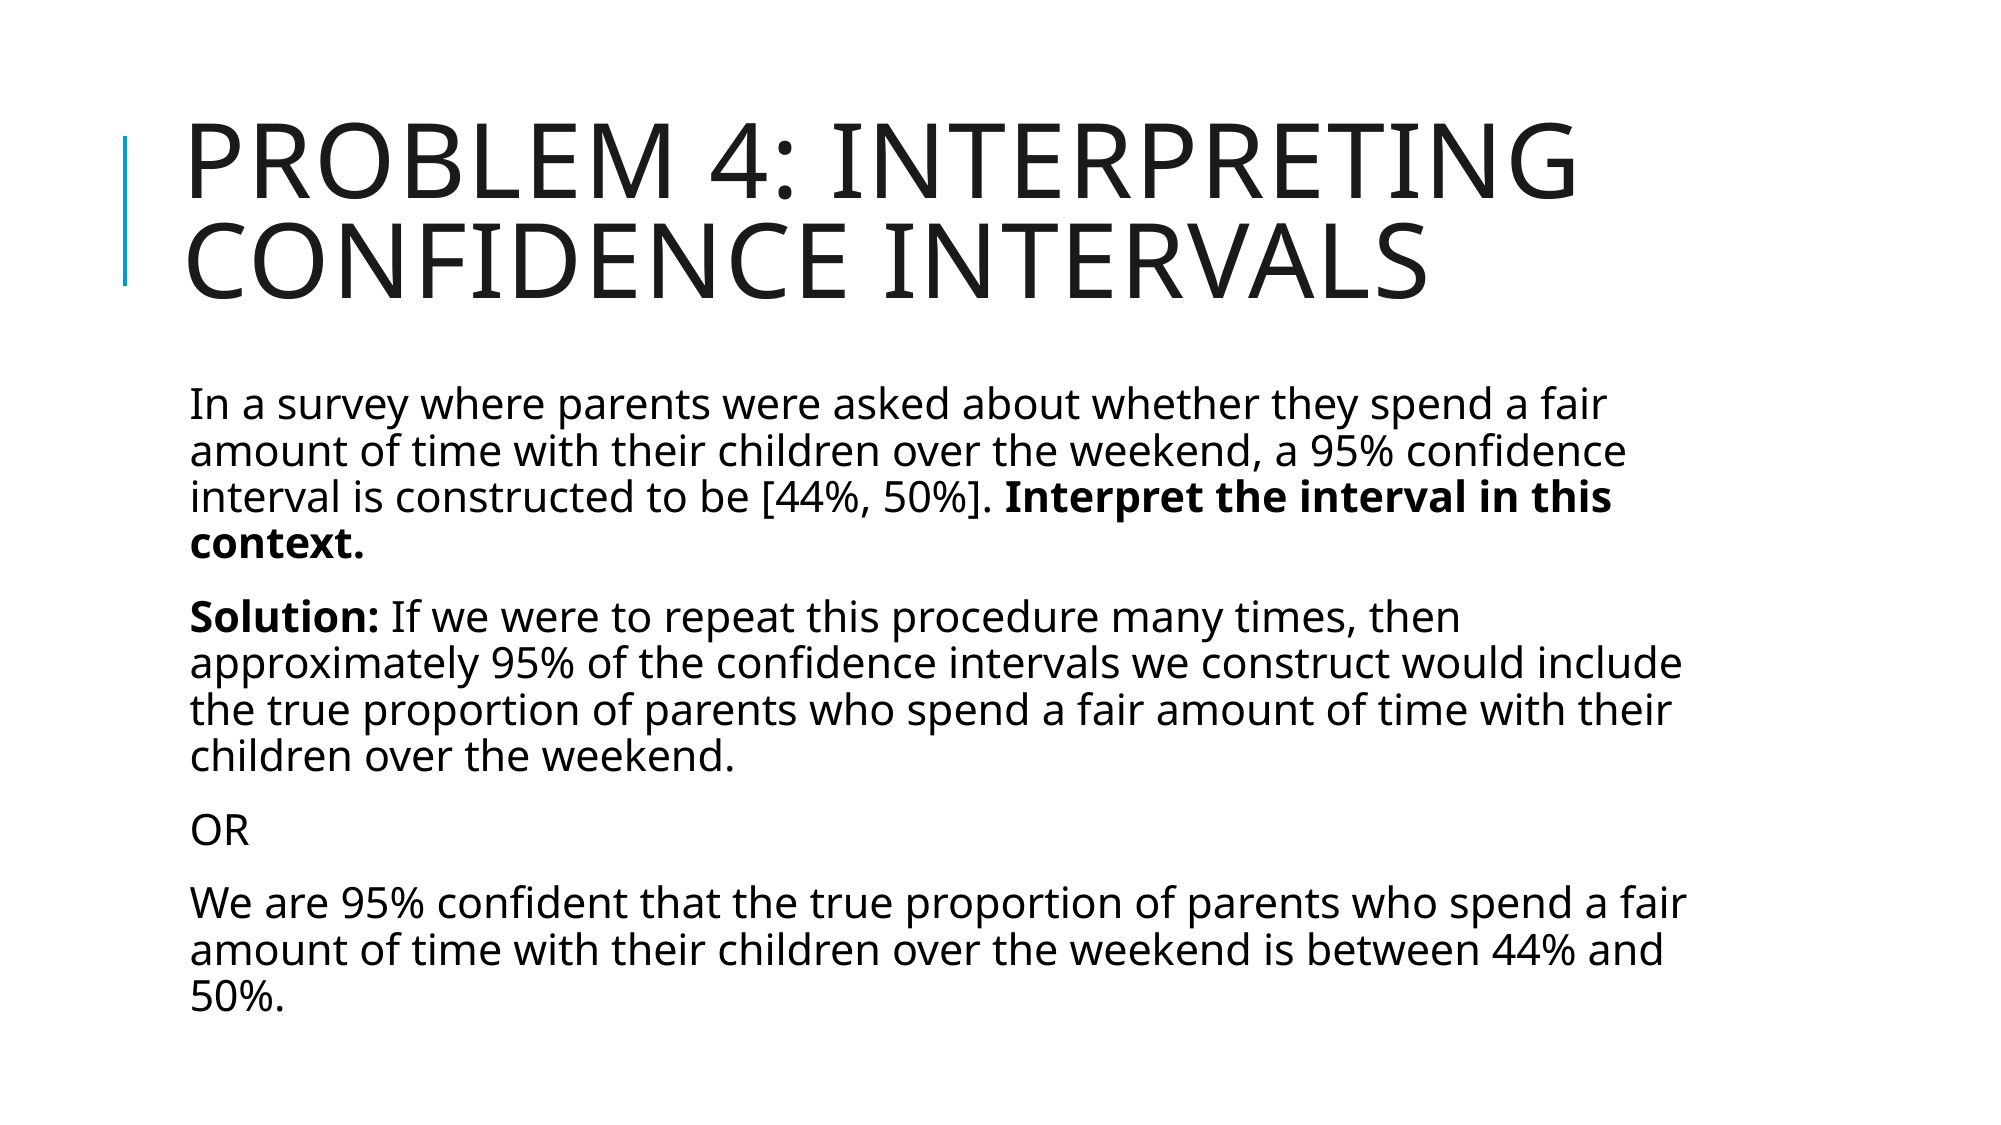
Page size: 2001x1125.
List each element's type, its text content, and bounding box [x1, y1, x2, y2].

list In a survey where parents were asked about whether they spend a fair amount of time with their children over the weekend, a 95% confidence interval is constructed to be [44%, 50%]. Interpret the interval in this context. Solution: If we were to repeat this procedure many times, then approximately 95% of the confidence intervals we construct would include the true proportion of parents who spend a fair amount of time with their children over the weekend. OR We are 95% confident that the true proportion of parents who spend a fair amount of time with their children over the weekend is between 44% and 50%. [168, 375, 1763, 1035]
title PROBLEM 4: interpreting confidence intervals [168, 96, 1763, 342]
